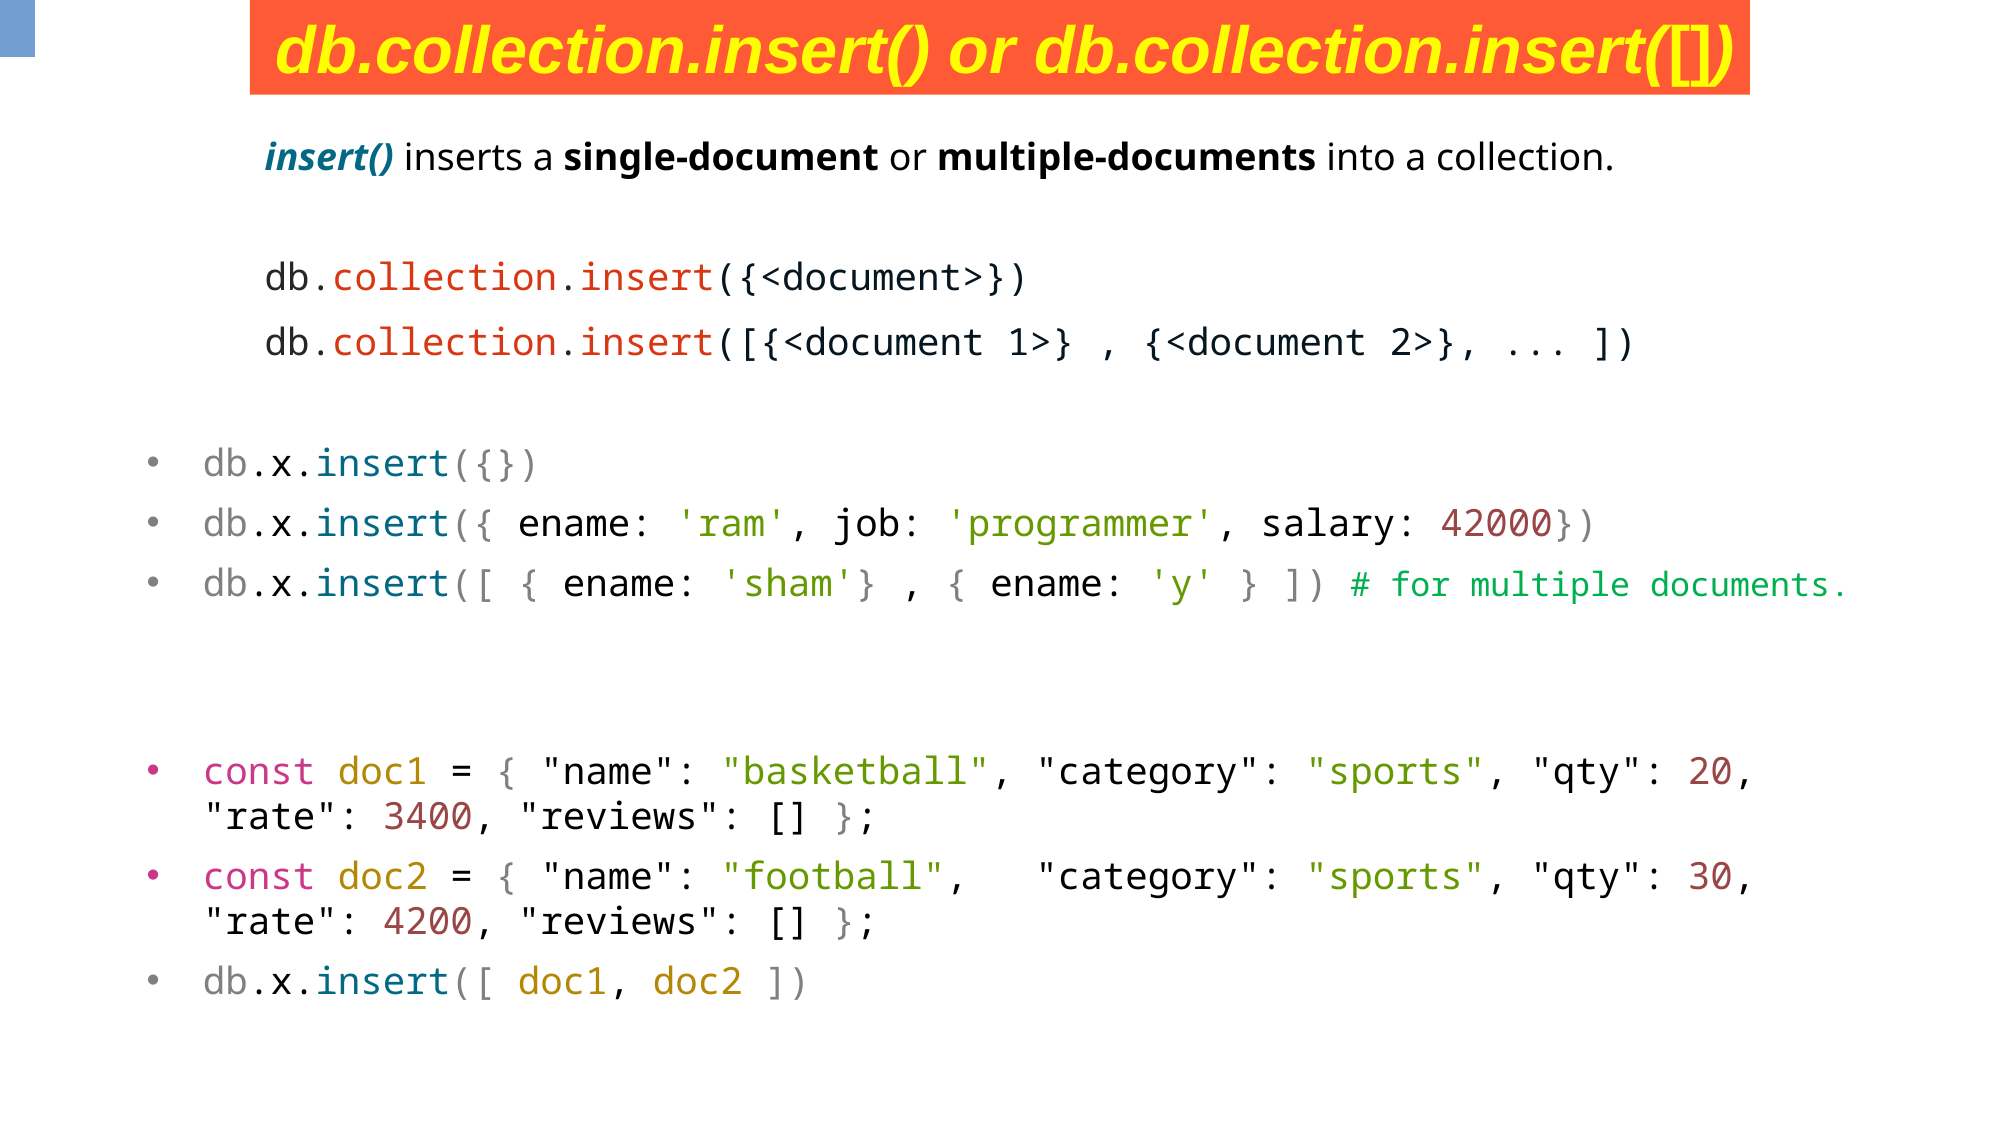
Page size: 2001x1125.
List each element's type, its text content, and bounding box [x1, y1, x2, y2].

text_box insert() inserts a single-document or multiple-documents into a collection. [249, 125, 1750, 186]
text_box db.collection.insert({<document>}) db.collection.insert([{<document 1>} , {<document 2>}, ... ]) [249, 246, 1750, 371]
text_box const doc1 = { "name": "basketball", "category": "sports", "qty": 20, "rate": 3400, "reviews": [] }; const doc2 = { "name": "football", "category": "sports", "qty": 30, "rate": 4200, "reviews": [] }; db.x.insert([ doc1, doc2 ]) [131, 739, 1869, 1010]
text_box db.x.insert({}) db.x.insert({ ename: 'ram', job: 'programmer', salary: 42000}) db.x.insert([ { ename: 'sham'} , { ename: 'y' } ]) # for multiple documents. [131, 431, 1869, 612]
text_box db.collection.insert() or db.collection.insert([]) [249, 0, 1750, 95]
